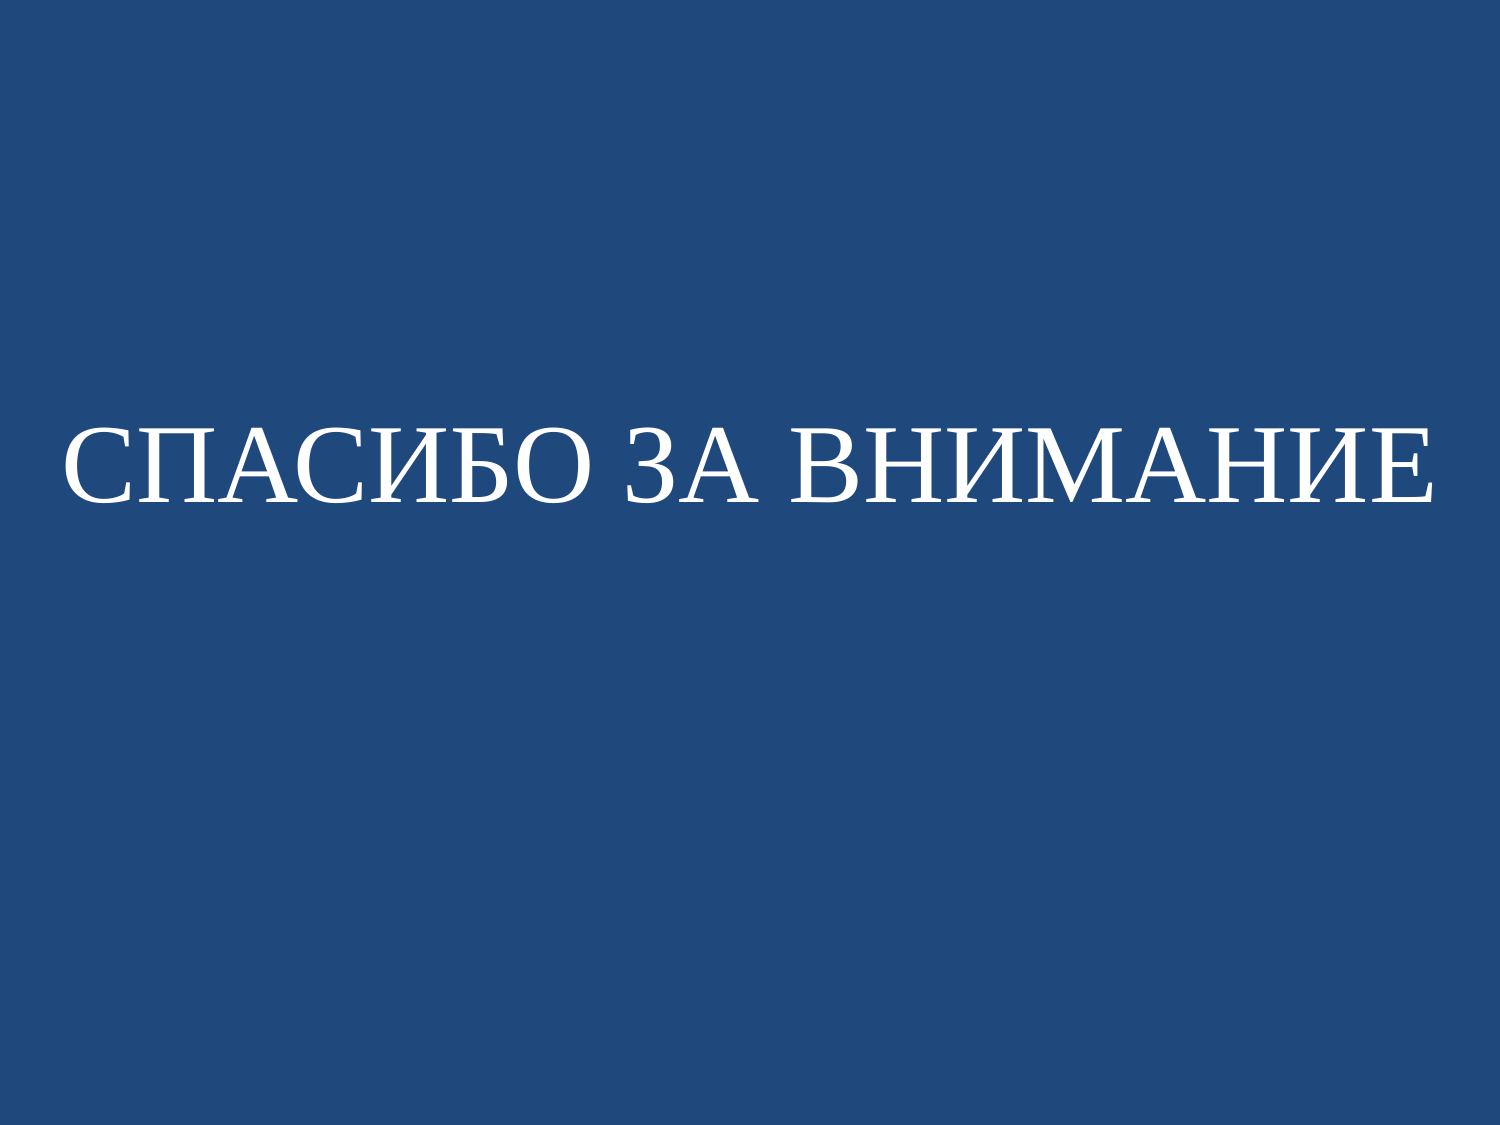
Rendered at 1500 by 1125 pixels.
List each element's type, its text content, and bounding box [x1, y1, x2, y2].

list СПАСИБО ЗА ВНИМАНИЕ [0, 0, 1500, 1125]
